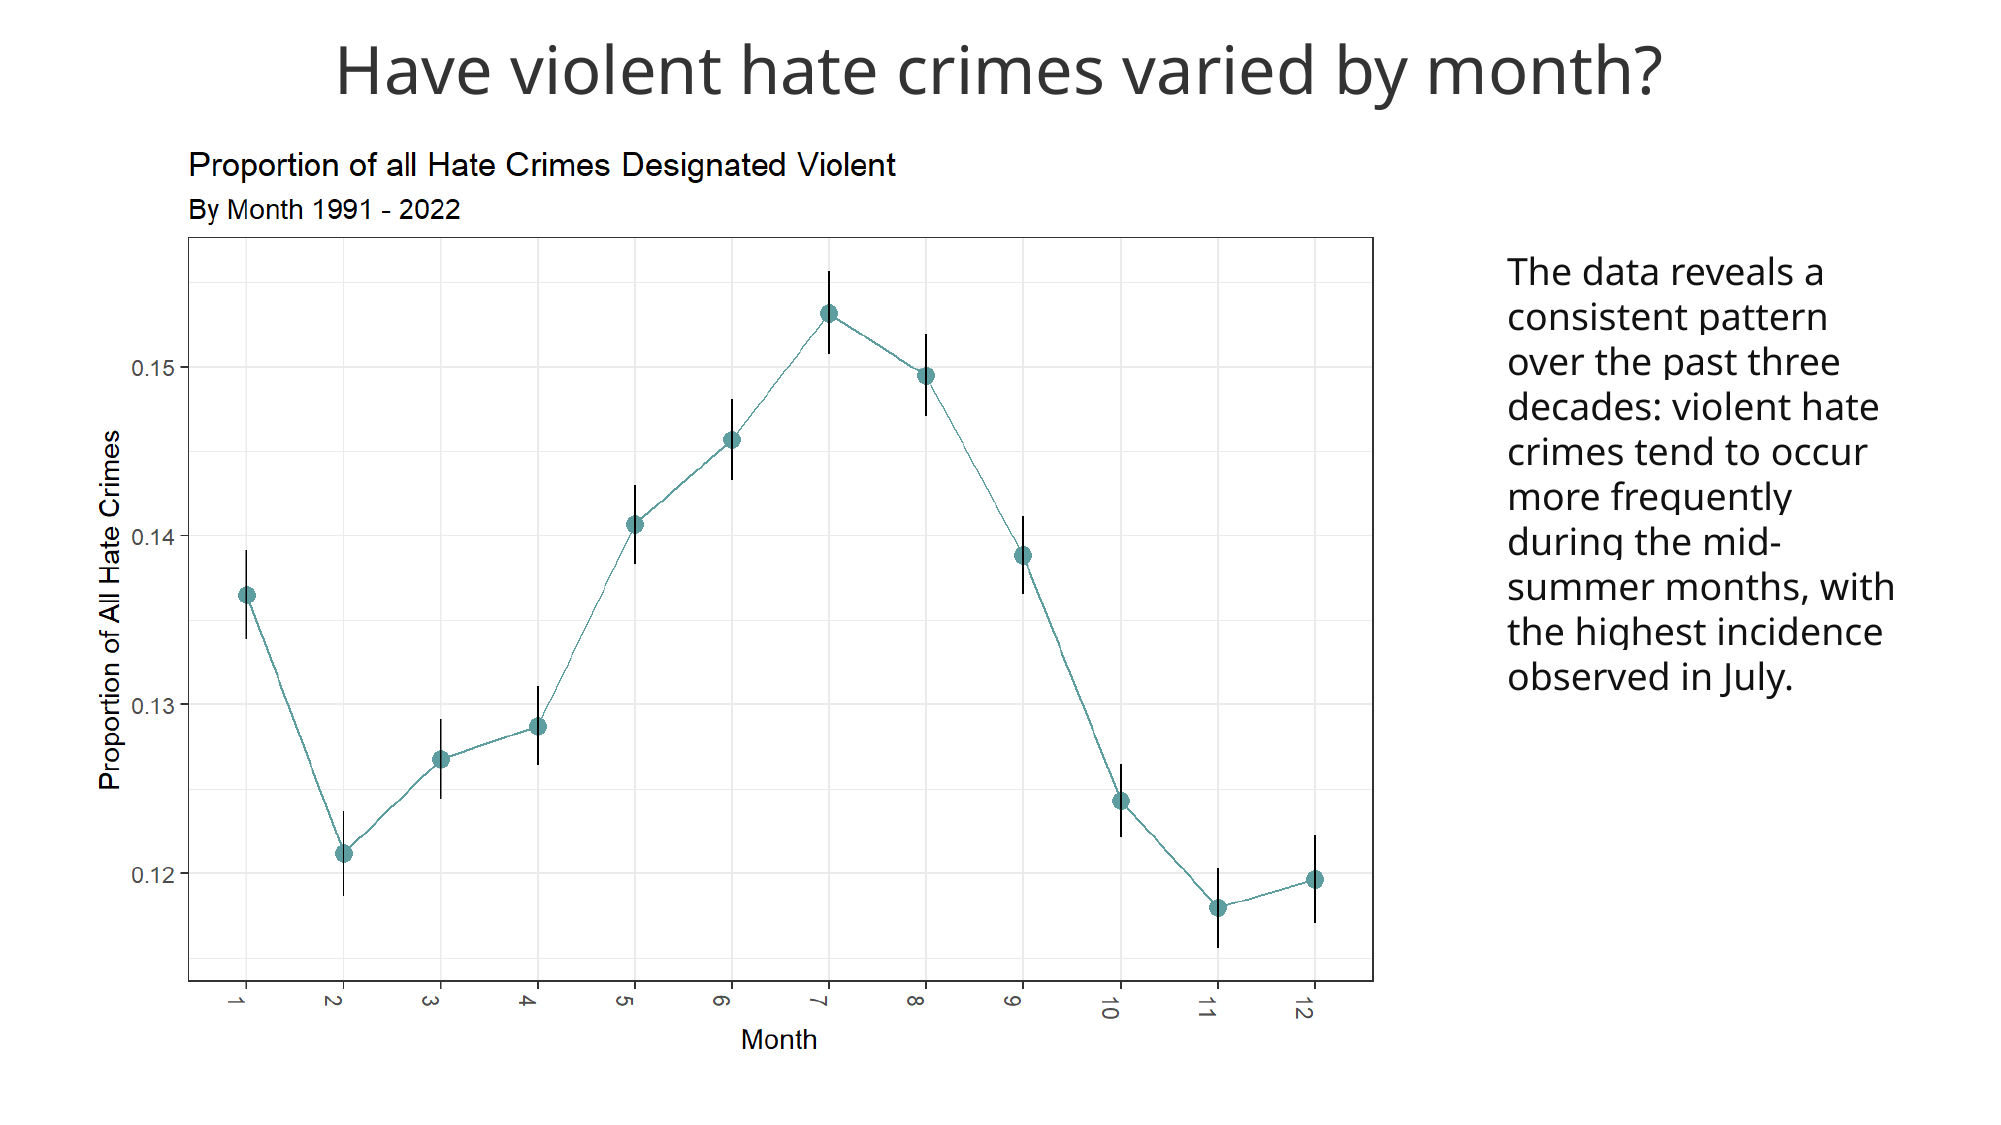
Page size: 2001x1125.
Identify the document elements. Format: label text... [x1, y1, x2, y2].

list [82, 136, 1387, 1068]
title Have violent hate crimes varied by month? [137, 23, 1863, 202]
text_box The data reveals a consistent pattern over the past three decades: violent hate crimes tend to occur more frequently during the mid-summer months, with the highest incidence observed in July. [1492, 240, 1917, 706]
